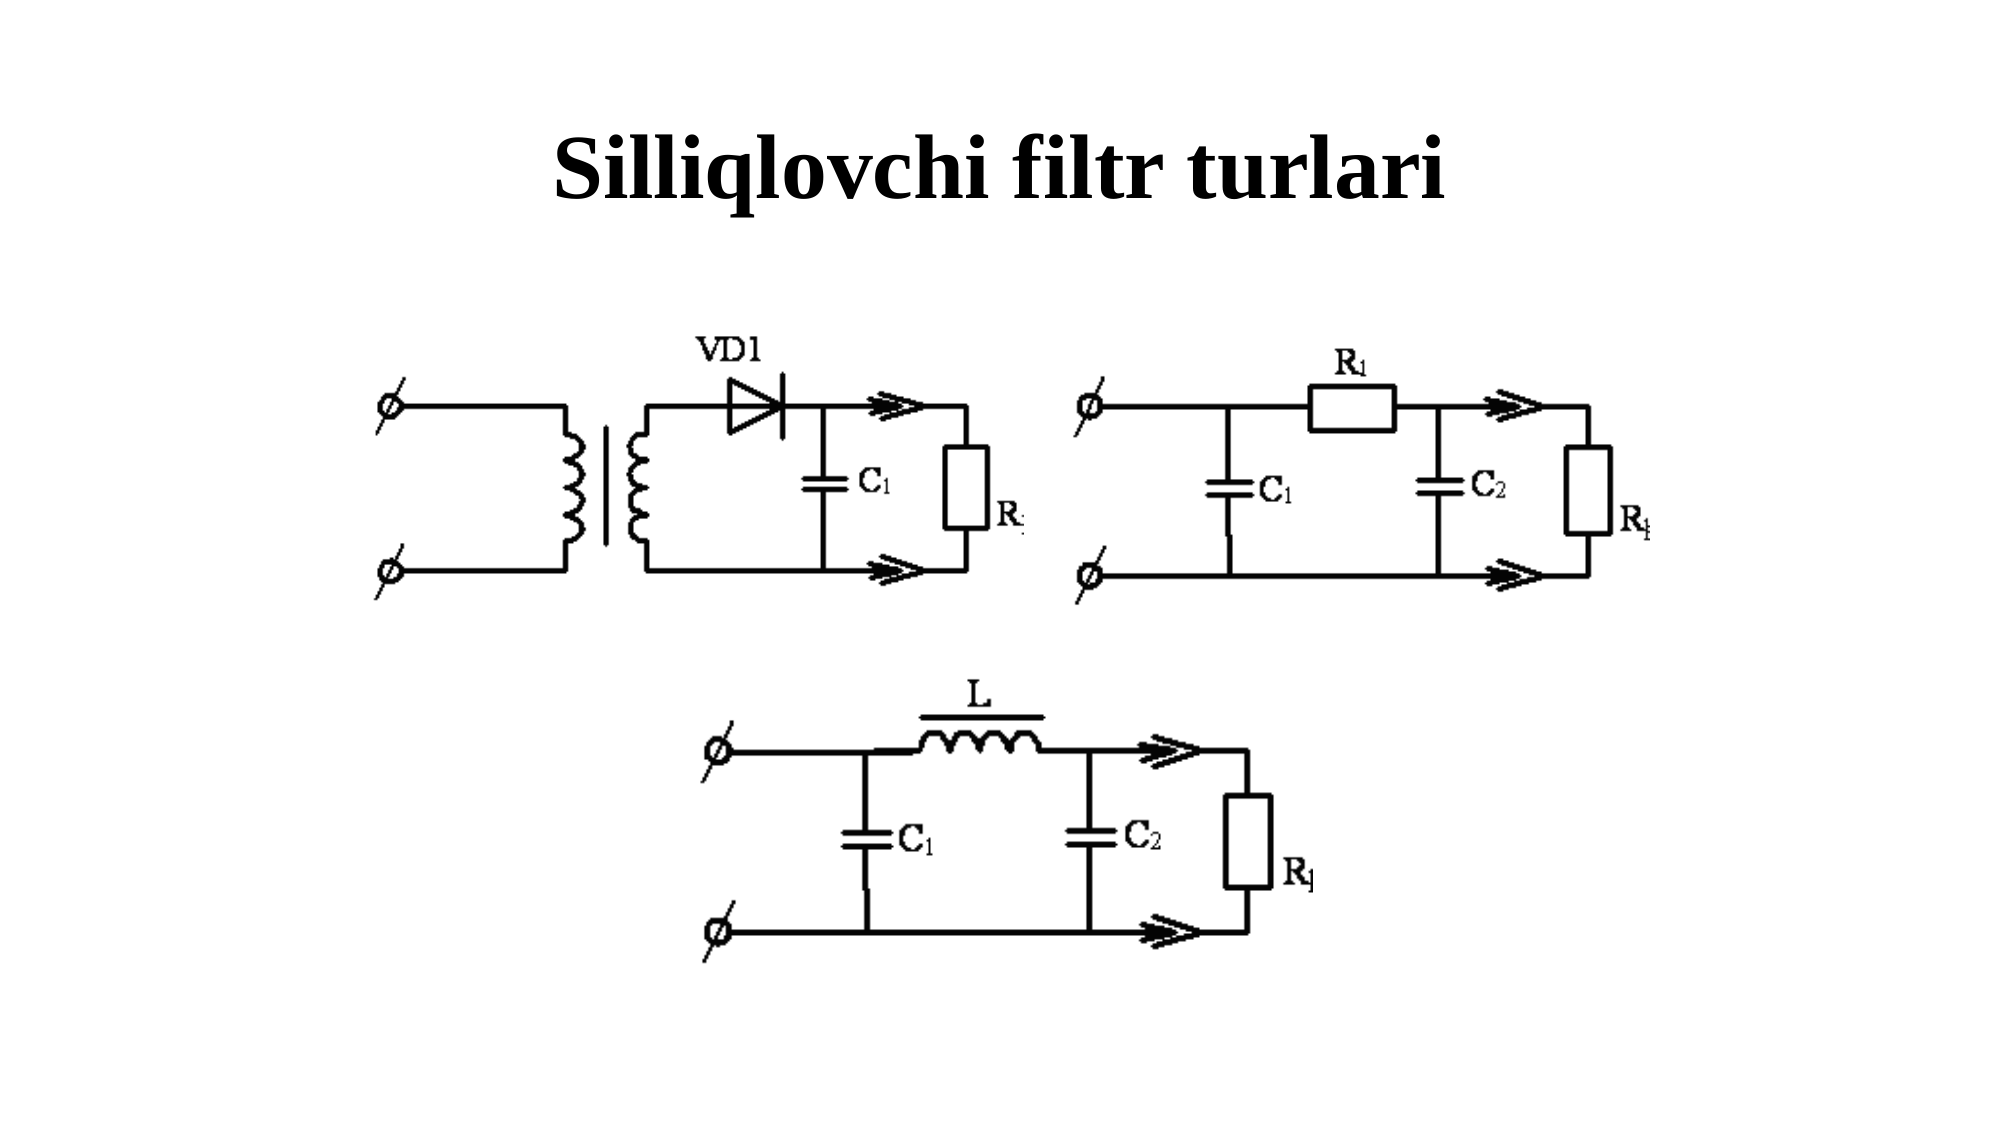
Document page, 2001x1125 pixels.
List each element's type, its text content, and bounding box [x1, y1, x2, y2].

title Silliqlovchi filtr turlari [137, 59, 1863, 278]
picture [699, 674, 1313, 977]
picture [362, 312, 1024, 634]
picture [1049, 316, 1650, 629]
